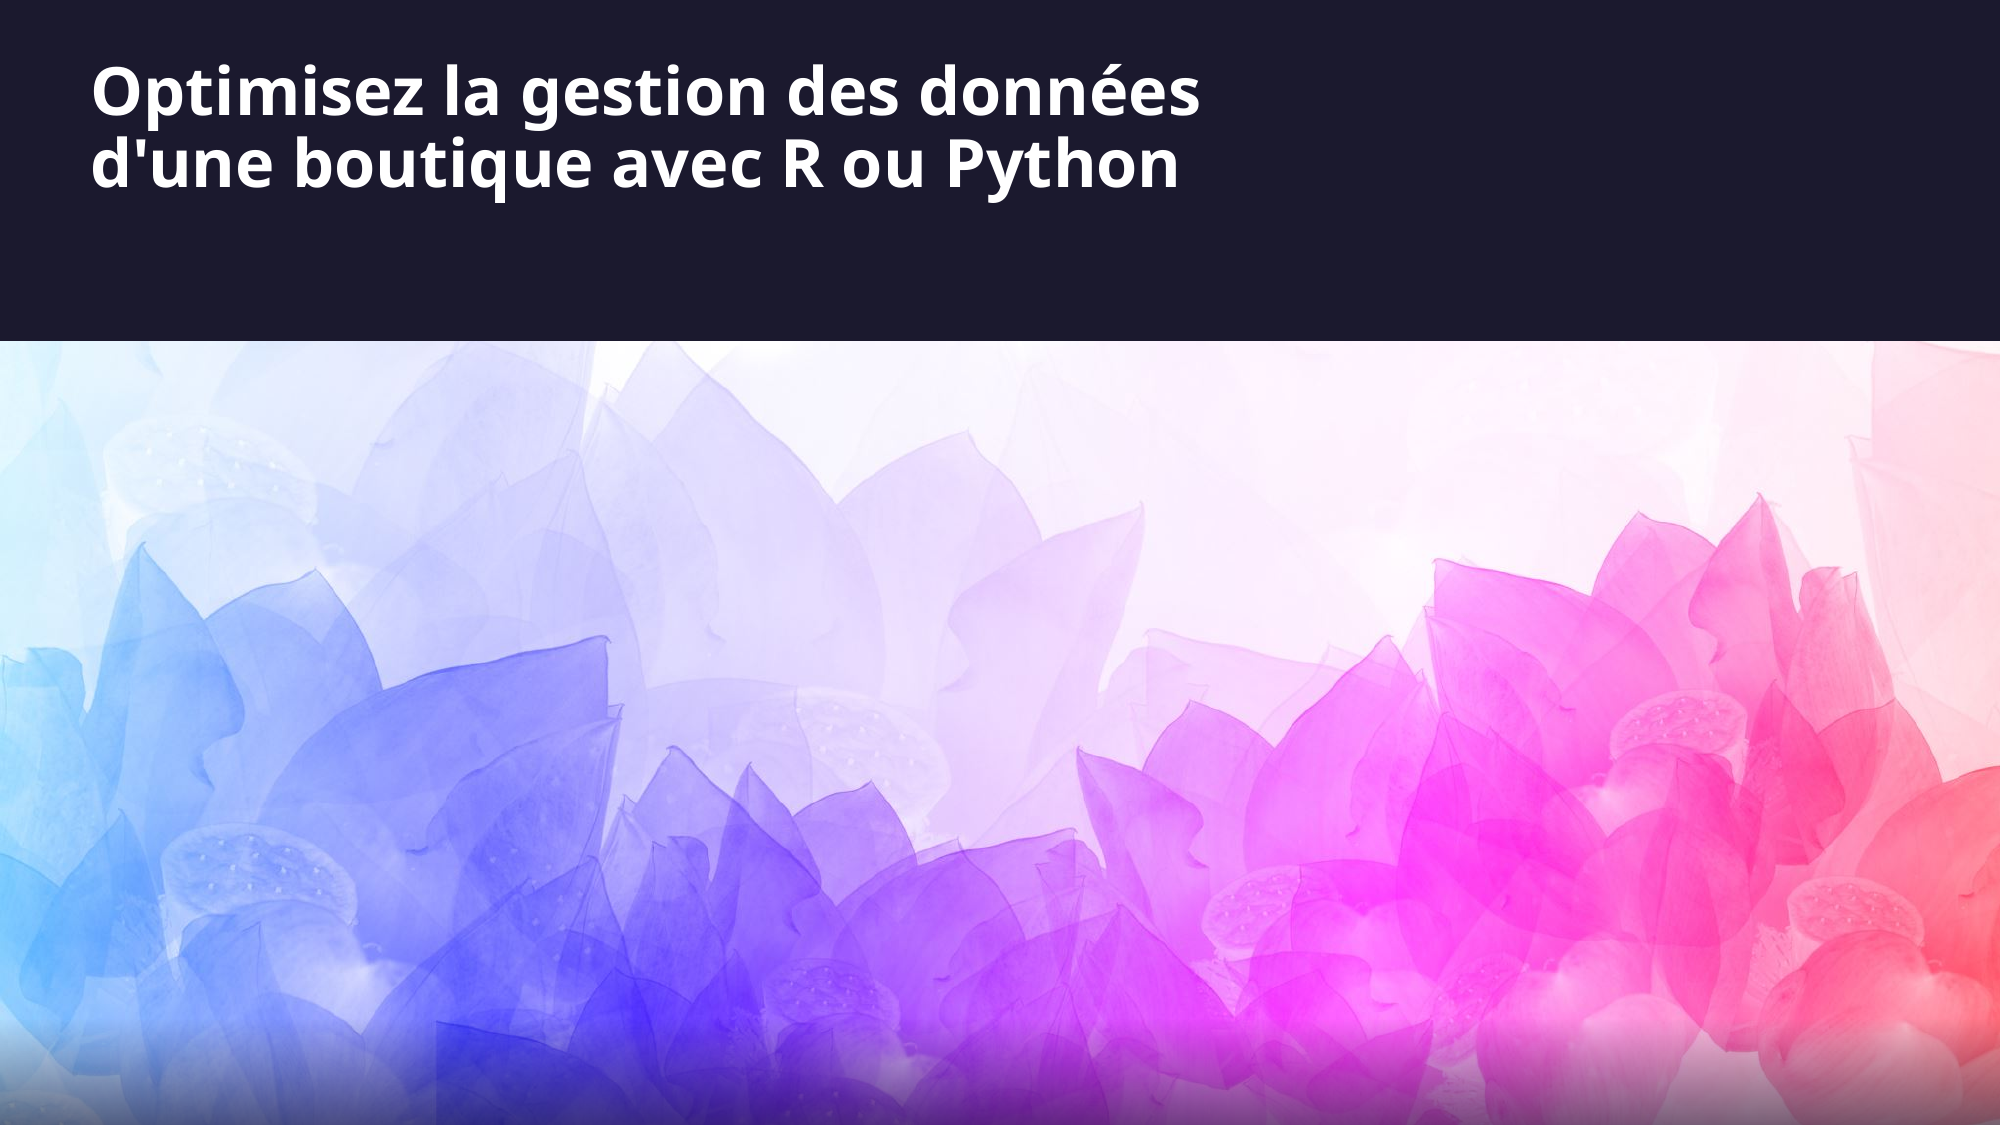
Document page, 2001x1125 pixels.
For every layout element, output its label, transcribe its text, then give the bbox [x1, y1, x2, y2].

text_box [0, 0, 2000, 341]
picture [0, 341, 2000, 1125]
title Optimisez la gestion des données d'une boutique avec R ou Python [90, 57, 1231, 252]
